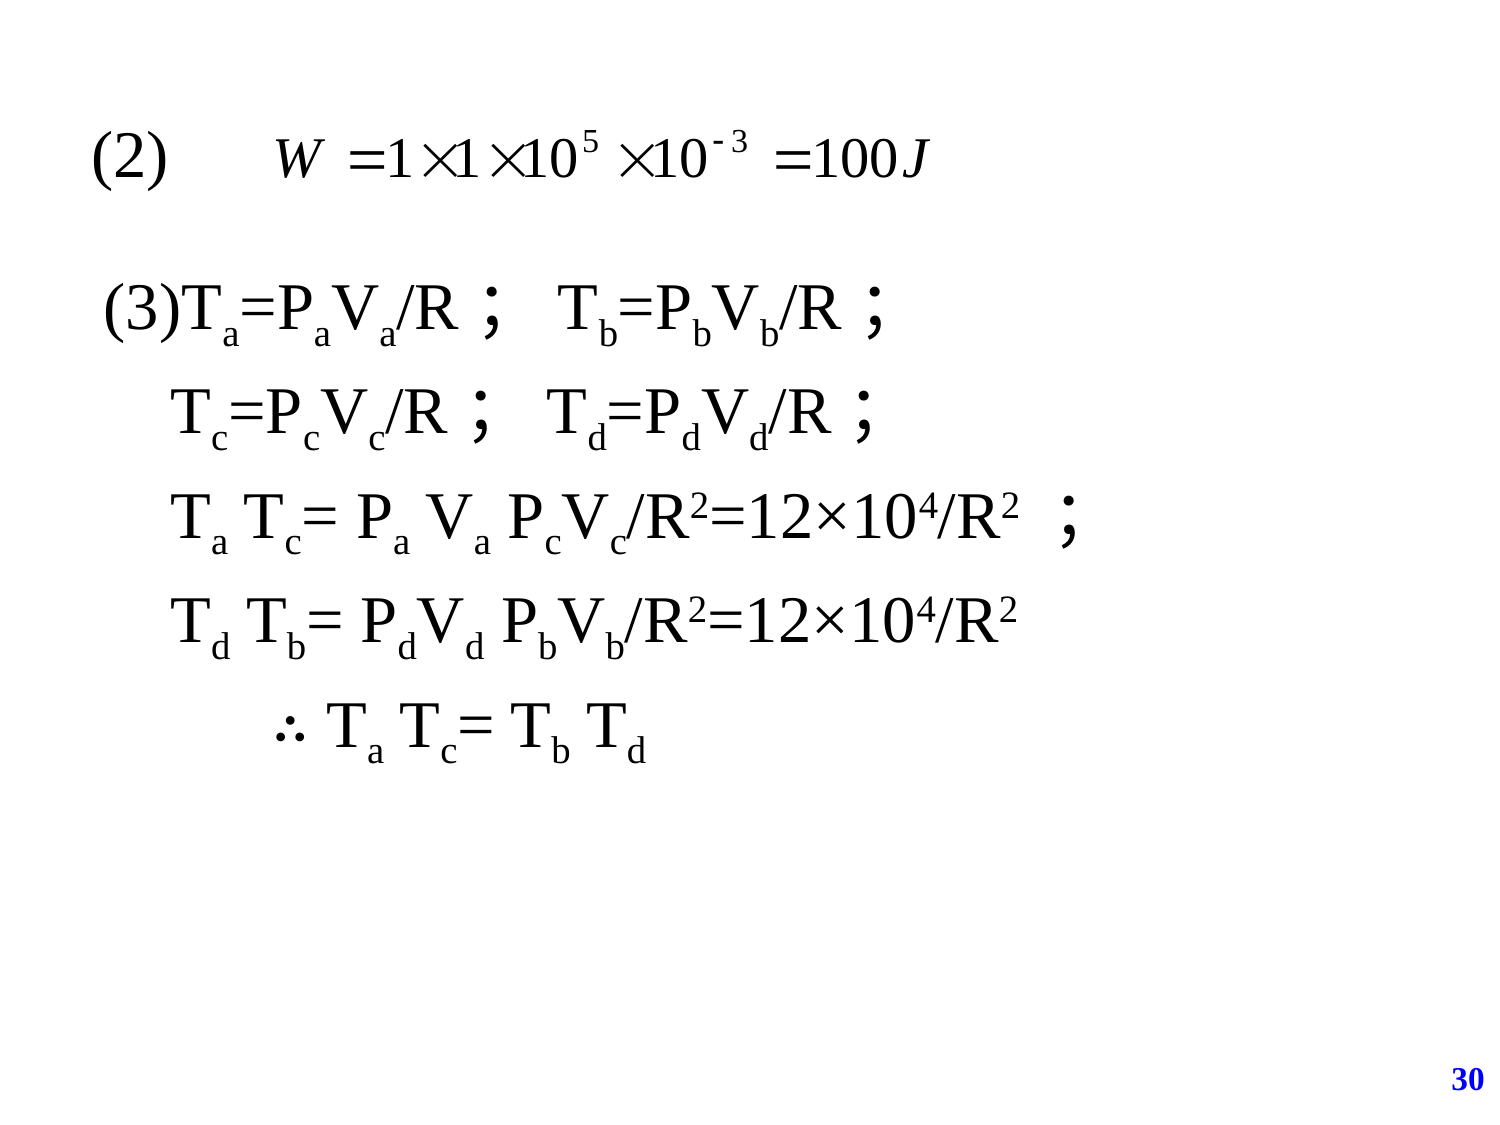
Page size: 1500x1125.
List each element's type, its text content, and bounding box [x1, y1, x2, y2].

text_box (2) [42, 103, 218, 279]
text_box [268, 115, 947, 193]
list (3)Ta=PaVa/R；Tb=PbVb/R； Tc=PcVc/R；Td=PdVd/R； Ta Tc= Pa Va PcVc/R2=12×104/R2 ； Td Tb= PdVd PbVb/R2=12×104/R2 ∴ Ta Tc= Tb Td [88, 255, 1439, 999]
slide_number 30 [1187, 1049, 1500, 1125]
